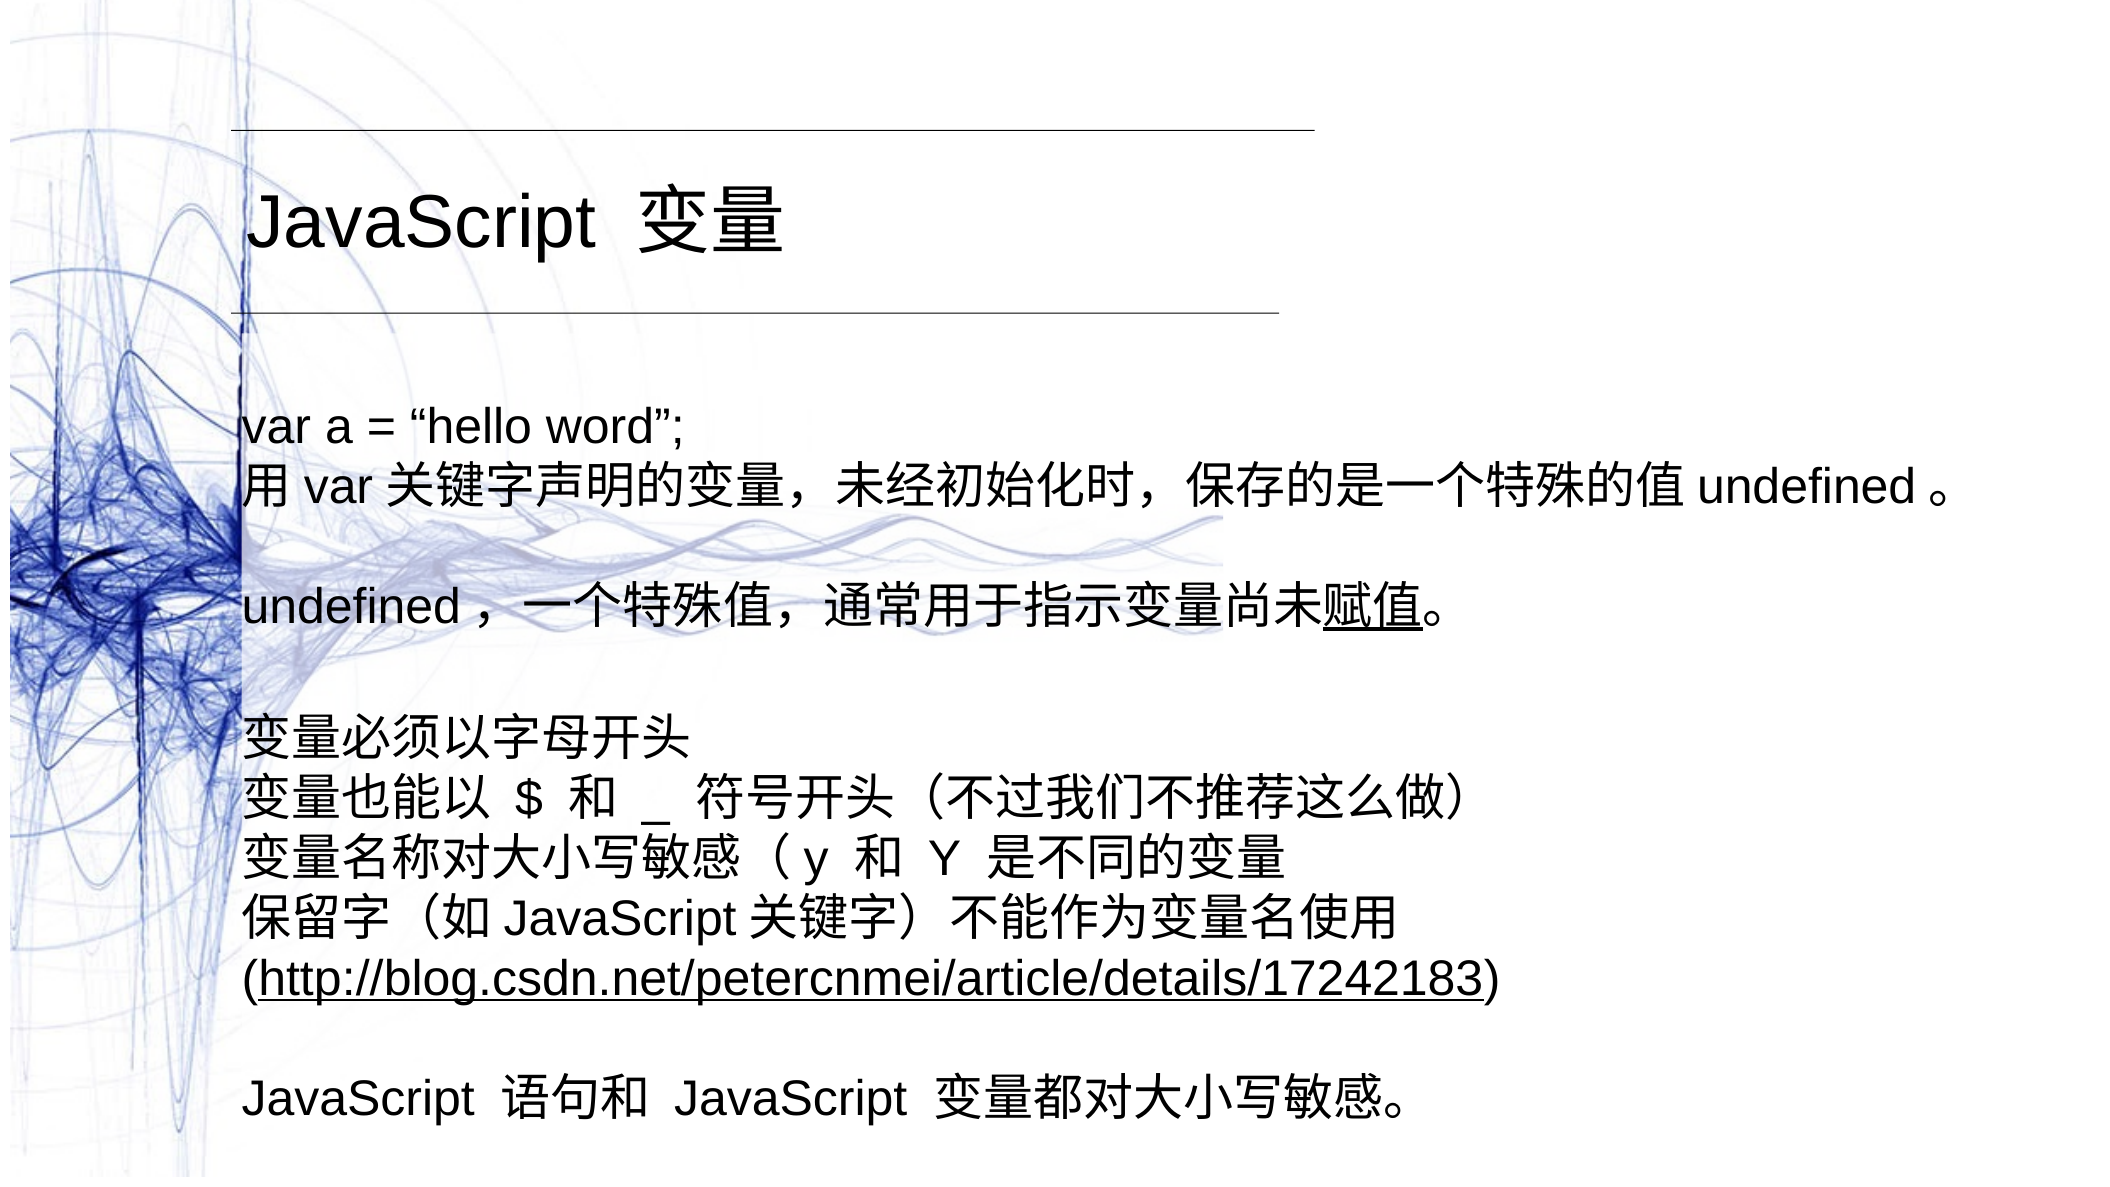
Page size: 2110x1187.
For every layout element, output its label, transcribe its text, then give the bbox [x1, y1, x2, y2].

text_box JavaScript 变量 [246, 172, 1114, 313]
text_box [10, 0, 1224, 1177]
text_box JavaScript 变量 [246, 314, 1114, 333]
text_box var a = “hello word”; 用var关键字声明的变量，未经初始化时，保存的是一个特殊的值undefined。 undefined，一个特殊值，通常用于指示变量尚未赋值。 变量必须以字母开头 变量也能以 $ 和 _ 符号开头（不过我们不推荐这么做） 变量名称对大小写敏感（y 和 Y 是不同的变量 保留字（如JavaScript关键字）不能作为变量名使用 (http://blog.csdn.net/petercnmei/article/details/17242183) JavaScript 语句和 JavaScript 变量都对大小写敏感。 [241, 333, 2000, 1186]
